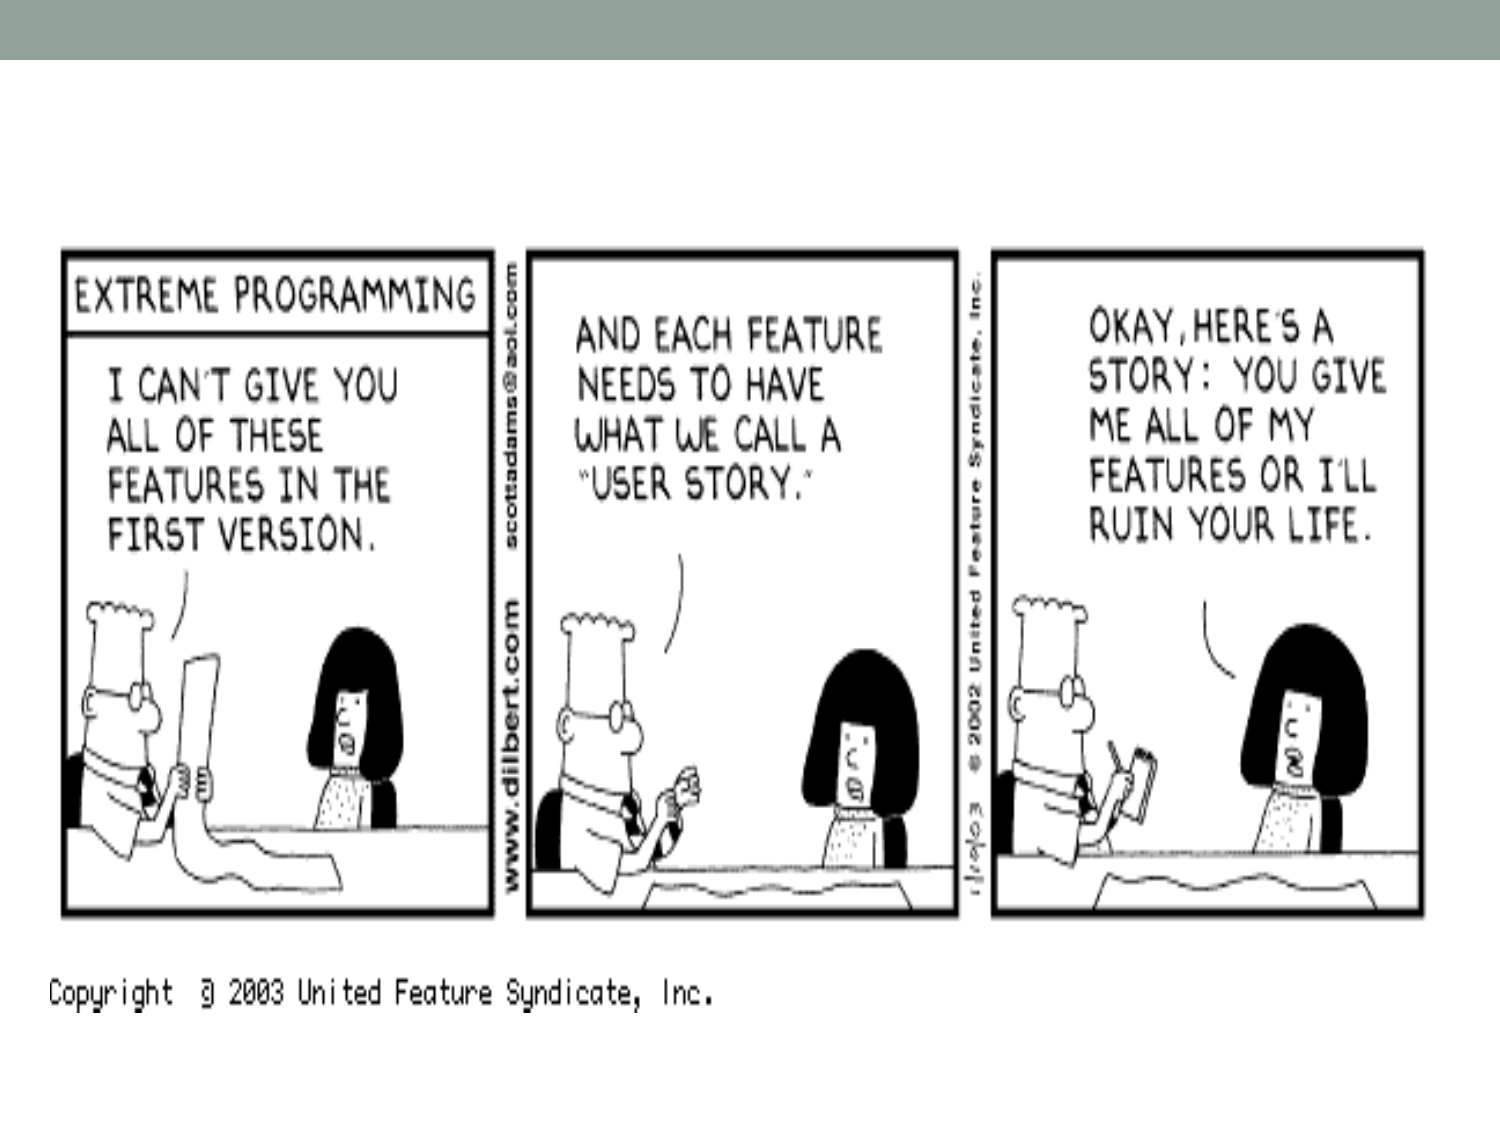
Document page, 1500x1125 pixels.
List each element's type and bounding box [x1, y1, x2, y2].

list [49, 237, 1438, 1013]
